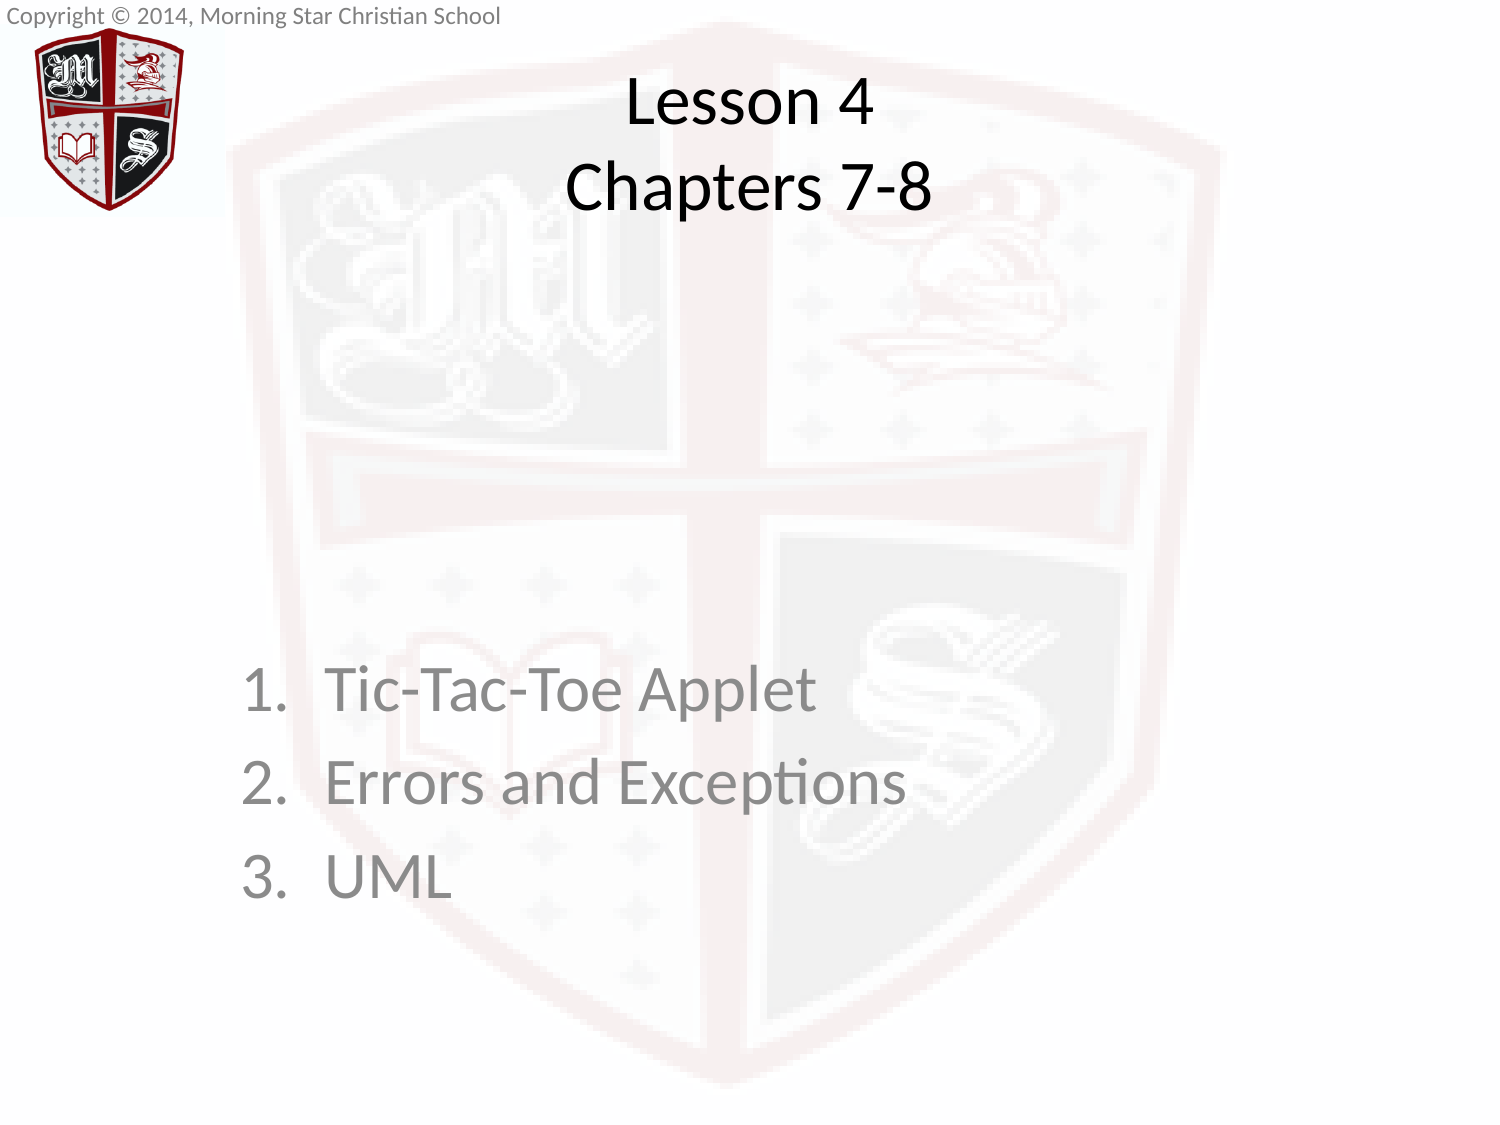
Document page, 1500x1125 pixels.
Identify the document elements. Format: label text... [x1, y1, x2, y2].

title Lesson 4 Chapters 7-8 [75, 45, 1425, 233]
picture [0, 24, 225, 217]
subtitle Tic-Tac-Toe Applet Errors and Exceptions UML [225, 637, 1275, 925]
